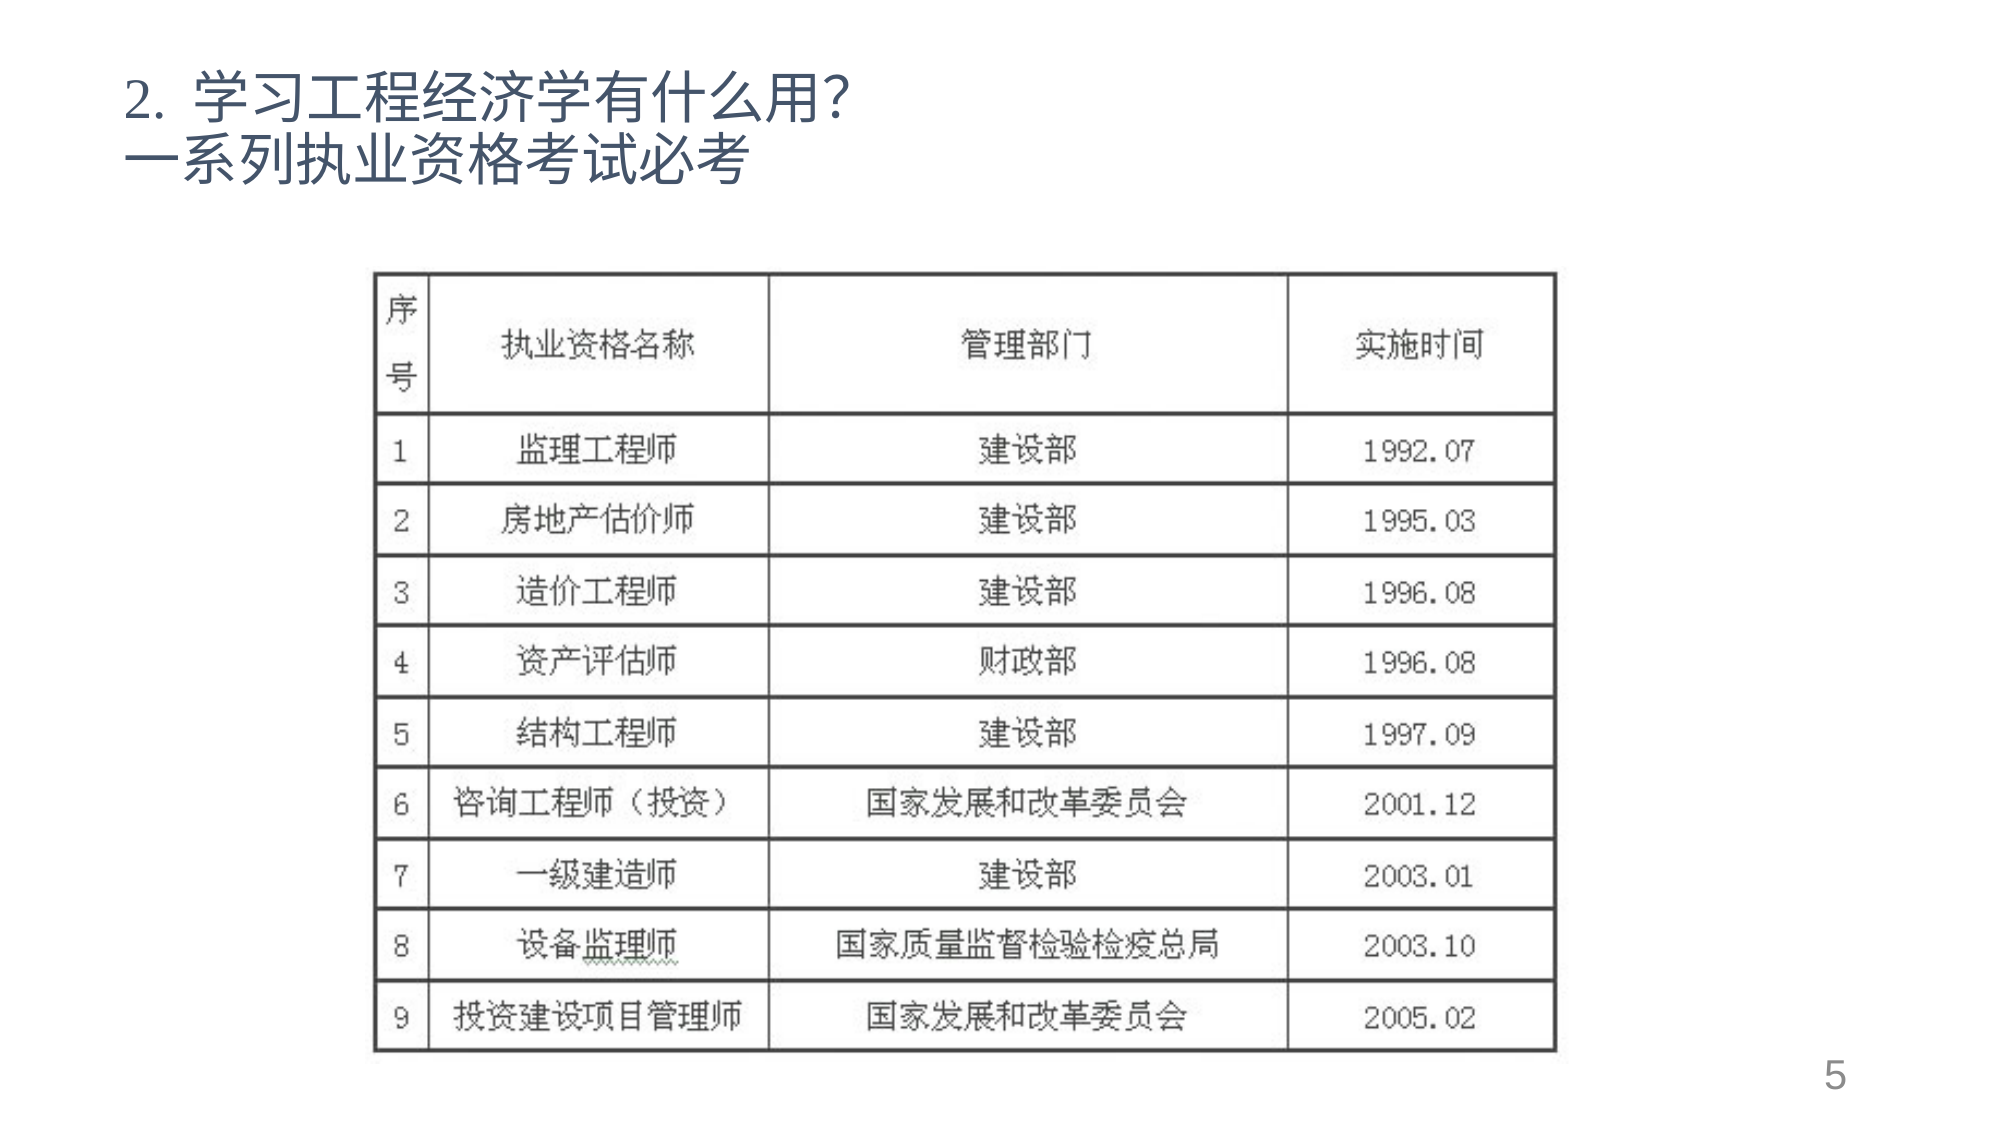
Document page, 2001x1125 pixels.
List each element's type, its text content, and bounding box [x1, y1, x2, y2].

picture [365, 266, 1571, 1064]
title 2. 学习工程经济学有什么用？ 一系列执业资格考试必考 [108, 61, 1387, 202]
slide_number 5 [1412, 1042, 1863, 1103]
